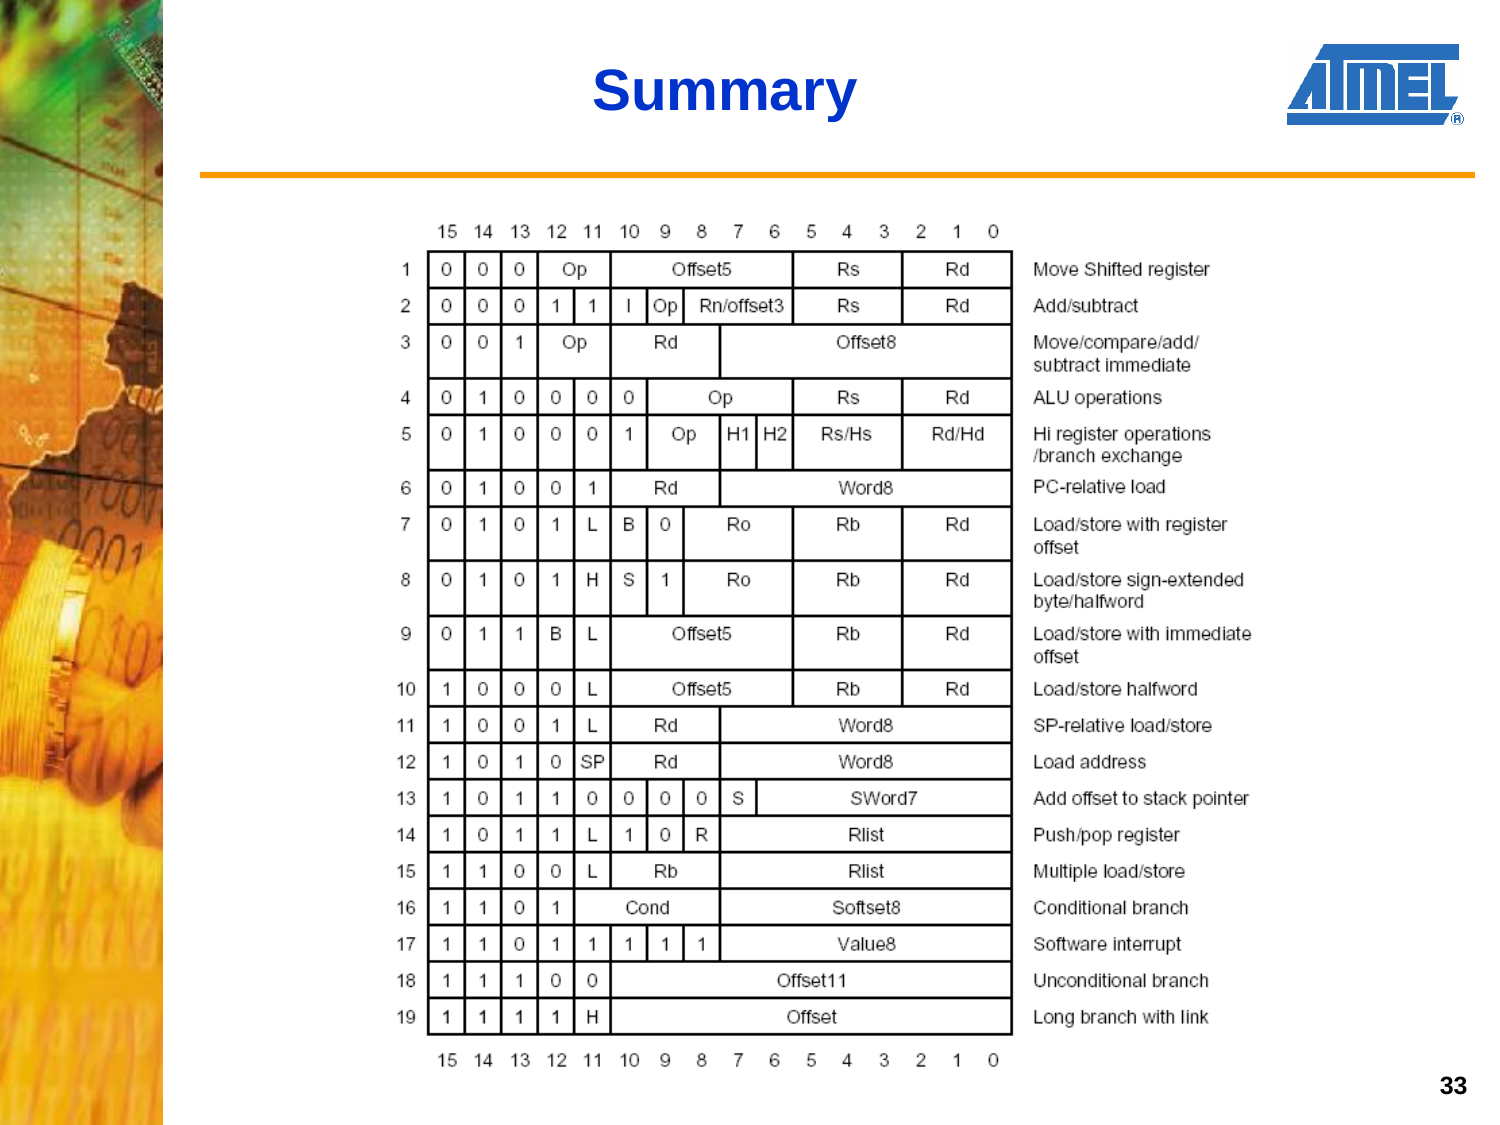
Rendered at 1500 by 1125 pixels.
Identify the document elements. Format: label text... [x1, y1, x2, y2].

title Summary [199, 24, 1251, 151]
picture [0, 0, 163, 1125]
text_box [392, 218, 1263, 1076]
picture [1287, 44, 1465, 125]
